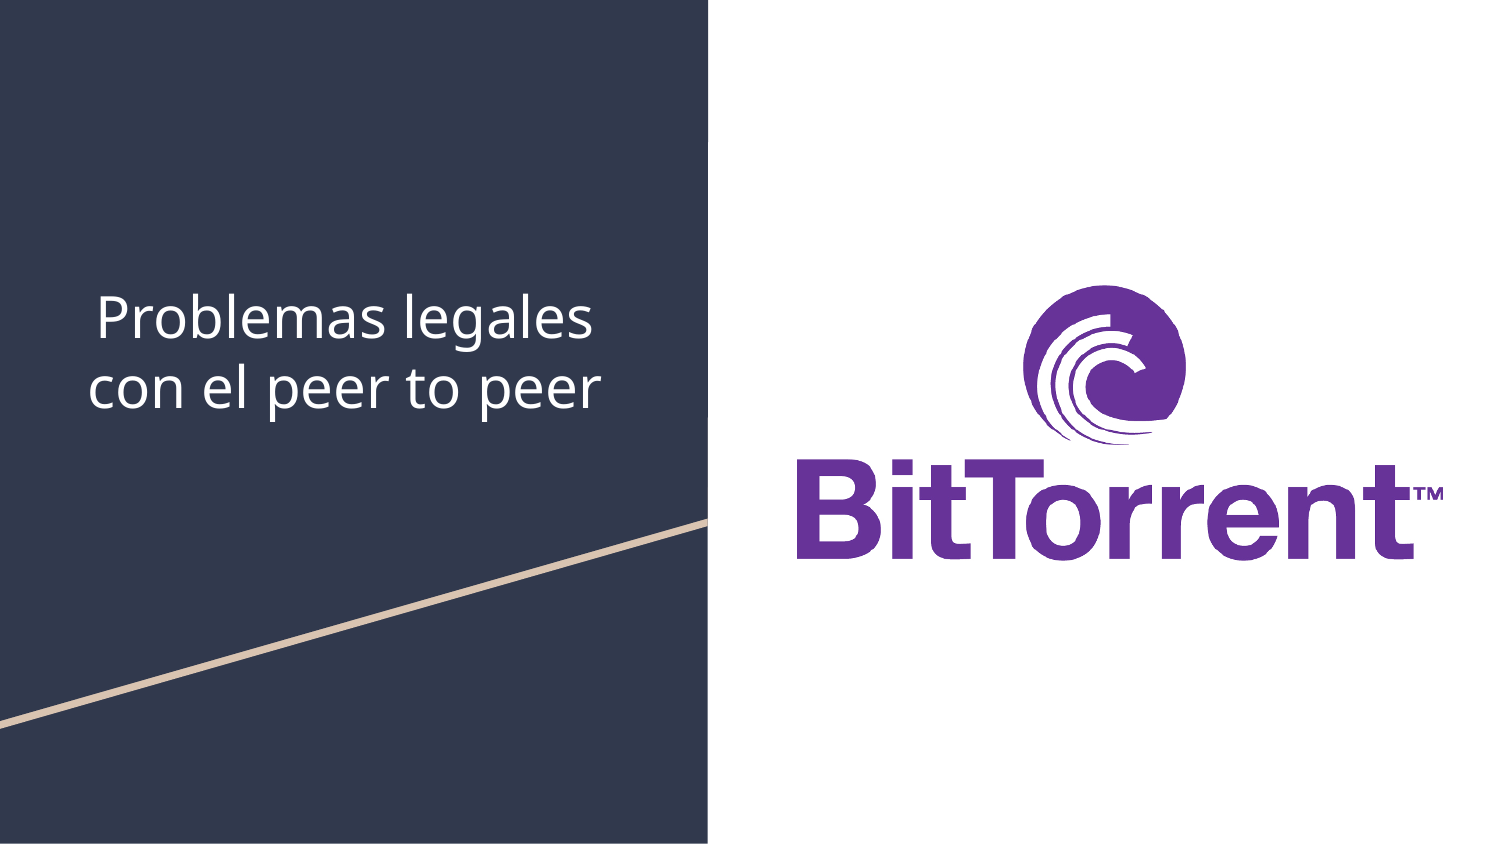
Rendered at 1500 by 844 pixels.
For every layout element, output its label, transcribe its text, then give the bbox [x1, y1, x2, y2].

title Problemas legales con el peer to peer [40, 265, 649, 677]
picture [797, 265, 1443, 579]
